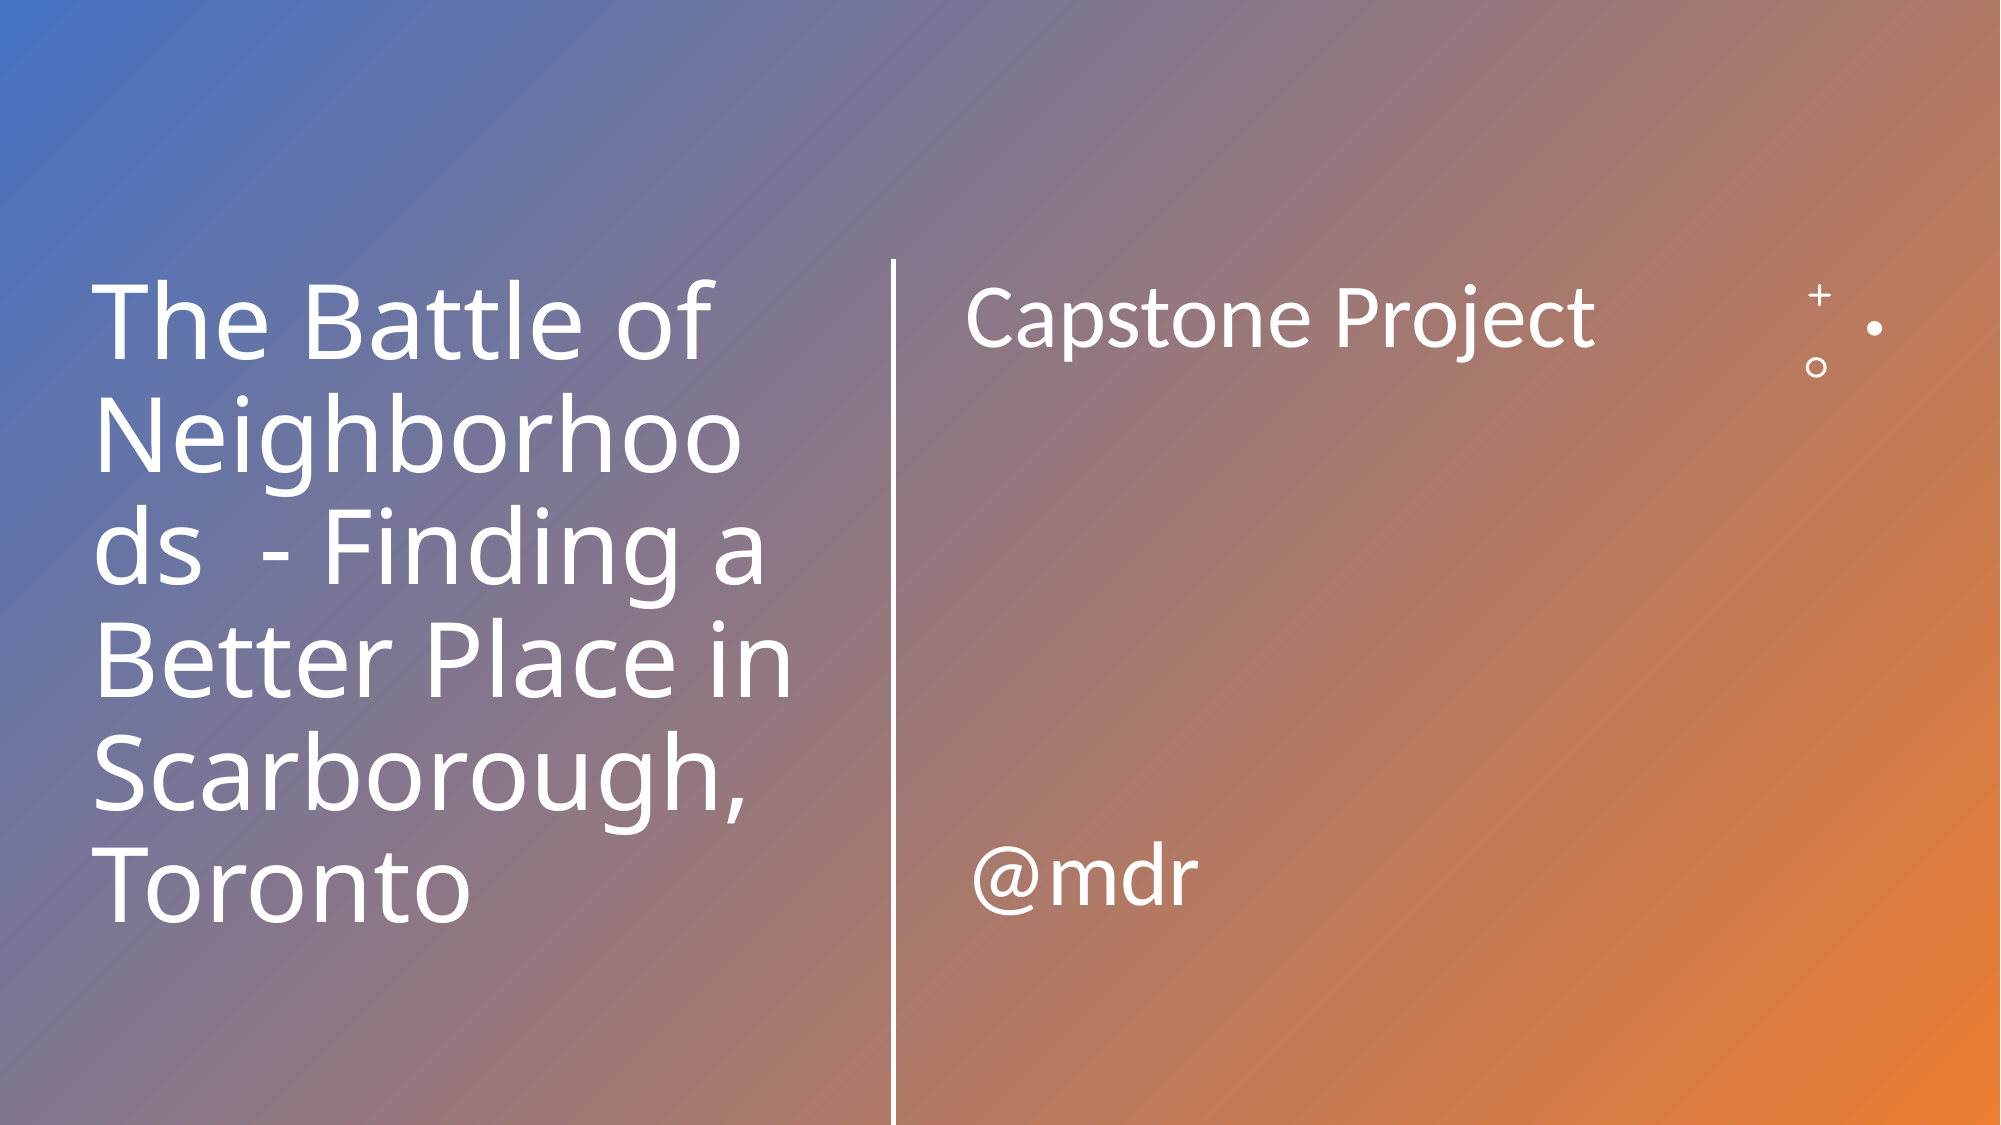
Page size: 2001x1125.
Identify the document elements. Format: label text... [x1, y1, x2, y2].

text_box [1867, 320, 1883, 336]
text_box [0, 0, 2000, 1125]
text_box [1808, 283, 1832, 307]
title The Battle of Neighborhoods - Finding a Better Place in Scarborough, Toronto [76, 262, 824, 1089]
text_box [1805, 357, 1827, 378]
subtitle Capstone Project @mdr [950, 260, 1773, 1083]
